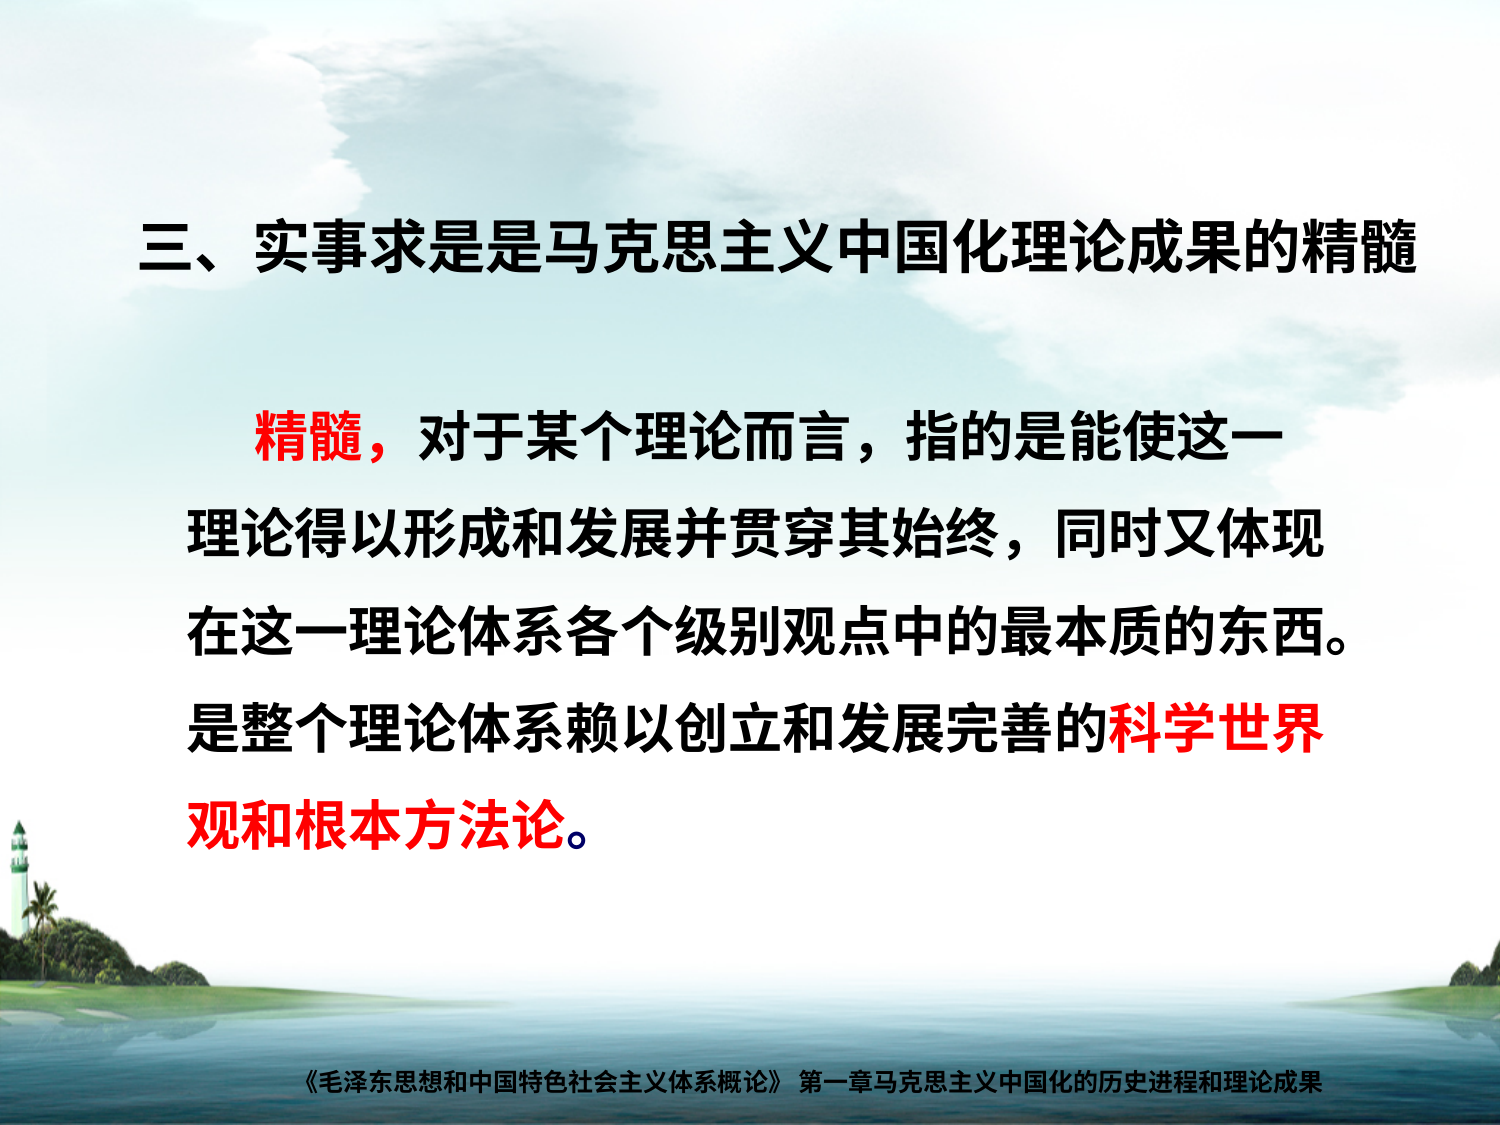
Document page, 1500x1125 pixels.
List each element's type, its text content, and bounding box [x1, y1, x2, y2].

picture [0, 0, 1500, 1125]
text_box 精髓，对于某个理论而言，指的是能使这一理论得以形成和发展并贯穿其始终，同时又体现在这一理论体系各个级别观点中的最本质的东西。是整个理论体系赖以创立和发展完善的科学世界观和根本方法论。 [171, 361, 1342, 997]
footer 《毛泽东思想和中国特色社会主义体系概论》 第一章马克思主义中国化的历史进程和理论成果 [265, 1058, 1353, 1125]
text_box 三、实事求是是马克思主义中国化理论成果的精髓 [53, 125, 1500, 367]
